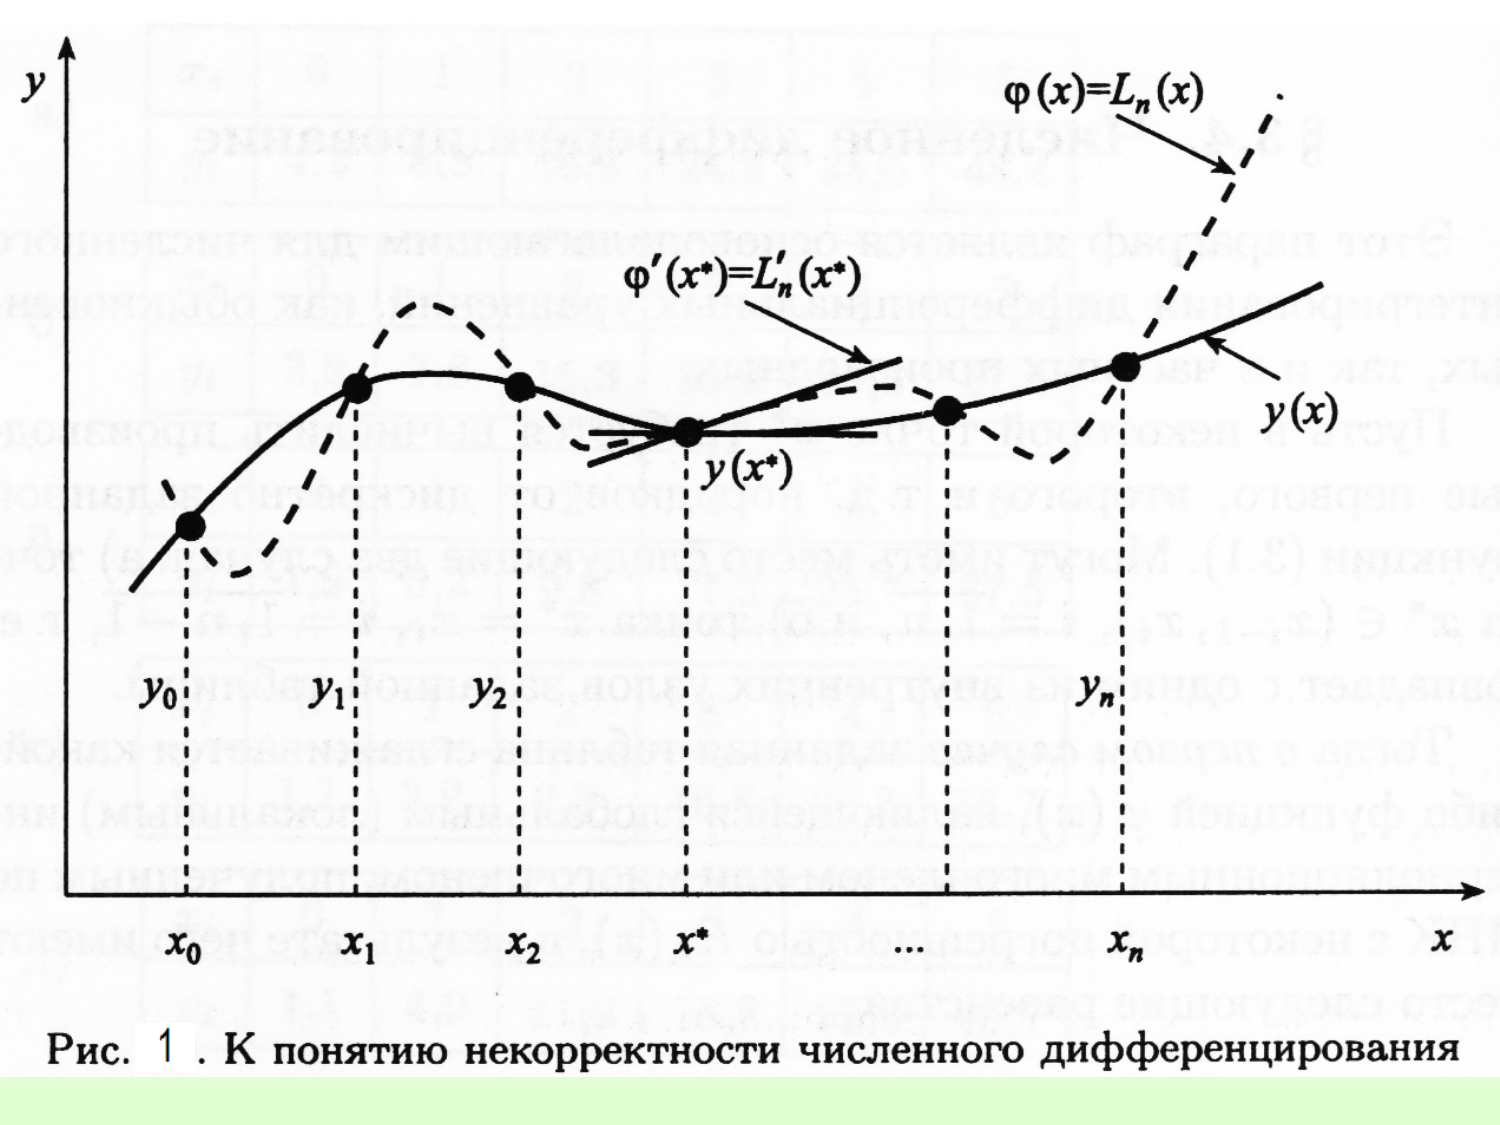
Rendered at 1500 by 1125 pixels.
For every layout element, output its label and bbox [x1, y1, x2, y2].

list [0, 23, 1500, 1077]
picture [135, 1022, 195, 1071]
